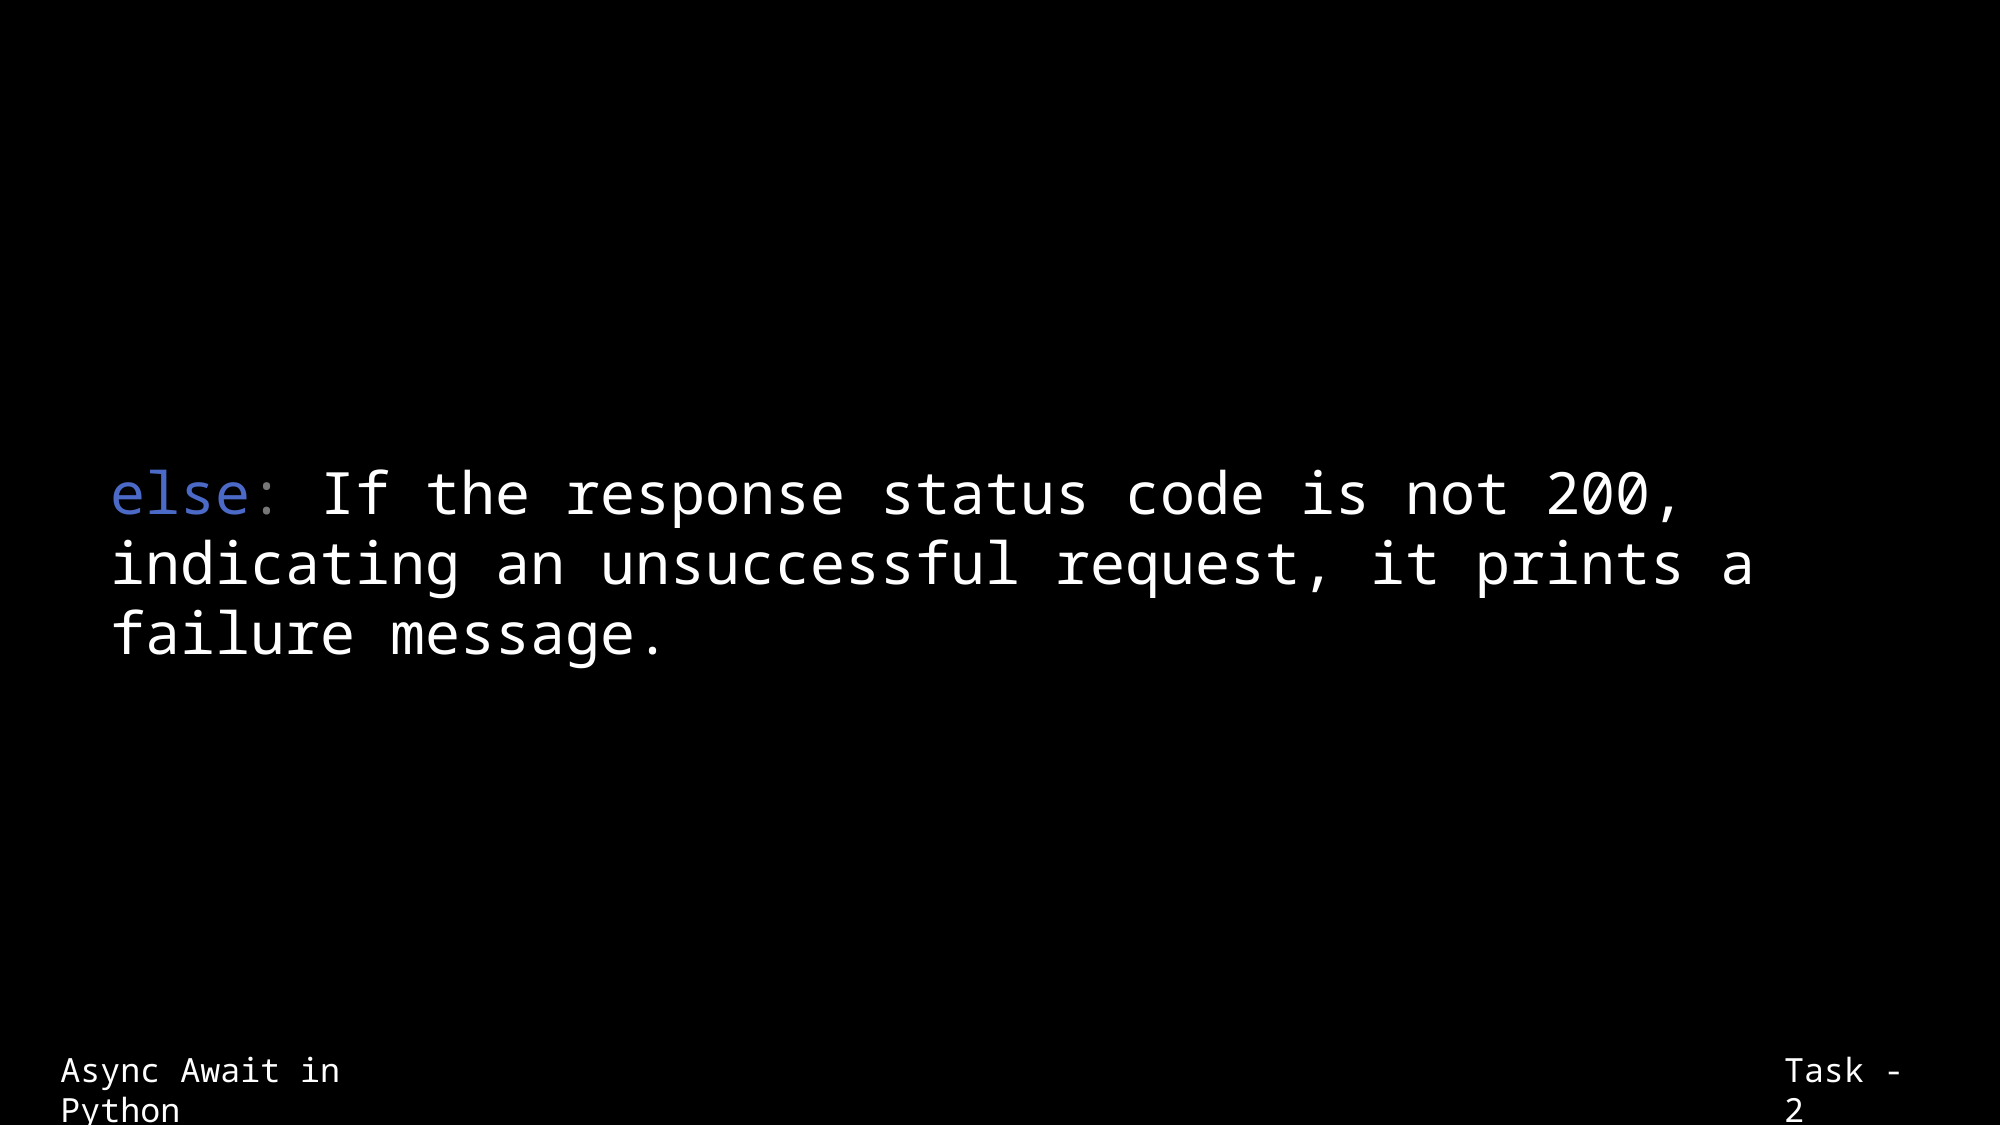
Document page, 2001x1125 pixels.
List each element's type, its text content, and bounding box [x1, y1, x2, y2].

text_box Async Await in Python [45, 1042, 471, 1125]
text_box Task - 2 [1769, 1042, 1955, 1125]
text_box else: If the response status code is not 200, indicating an unsuccessful request, it prints a failure message. [95, 448, 1905, 674]
